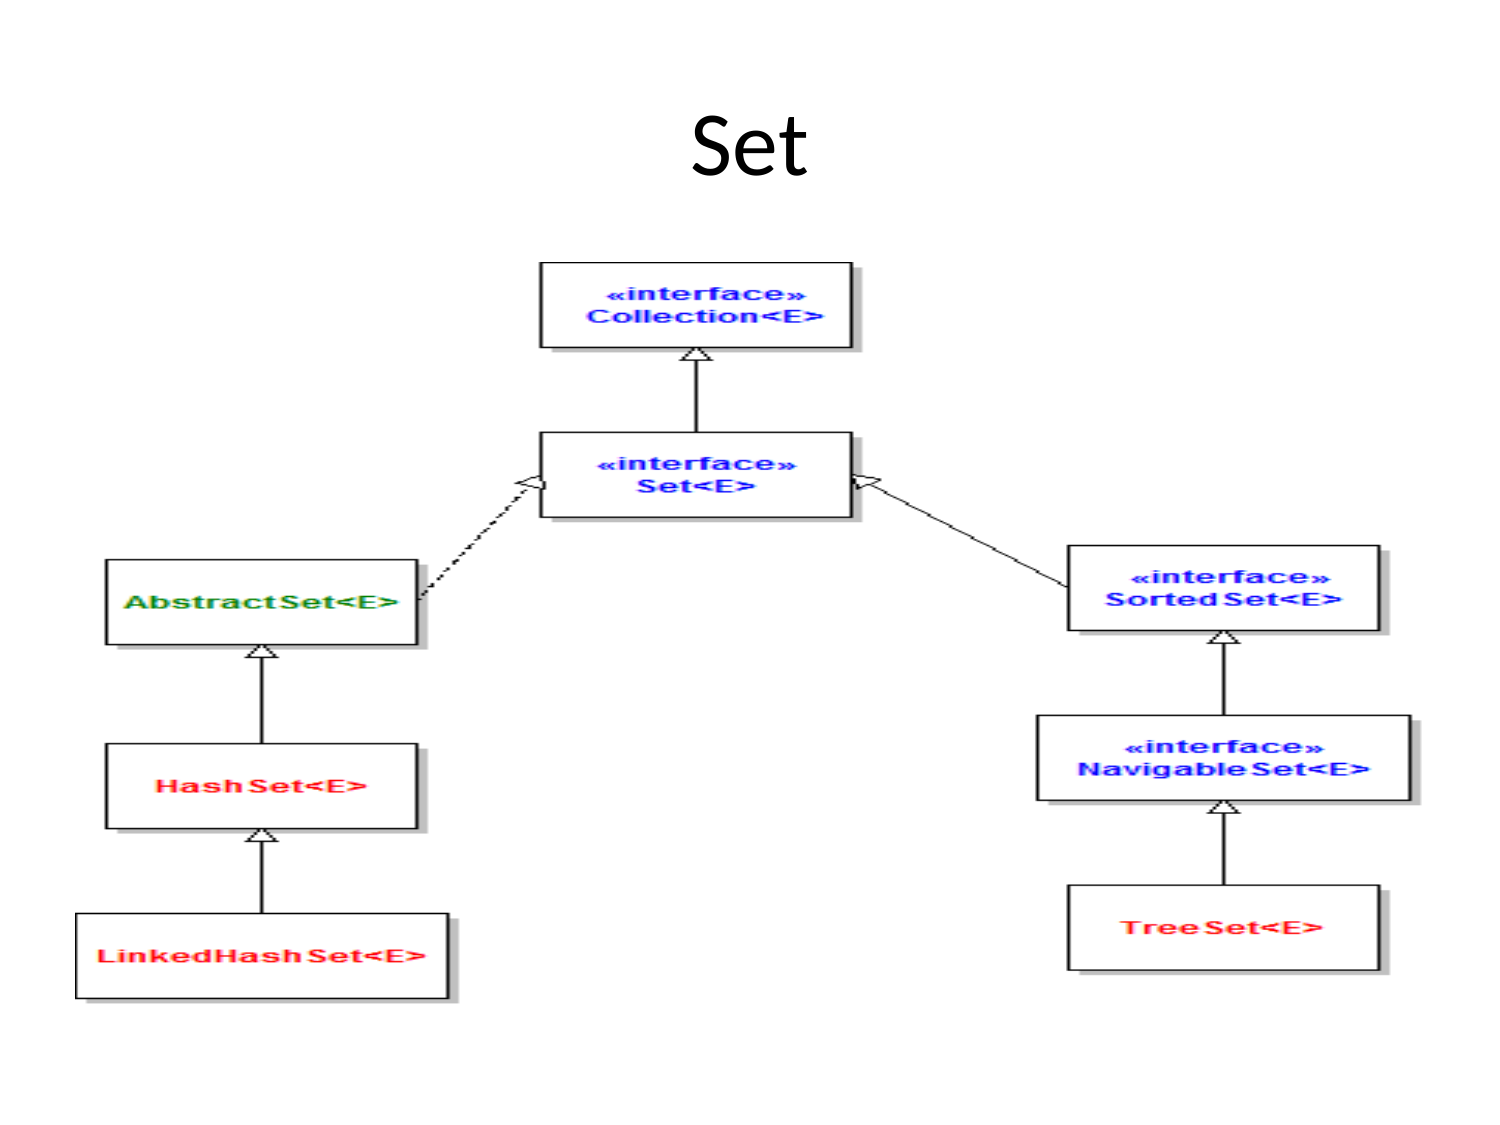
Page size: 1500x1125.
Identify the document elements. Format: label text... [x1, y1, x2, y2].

title Set [75, 45, 1425, 233]
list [74, 262, 1426, 1006]
